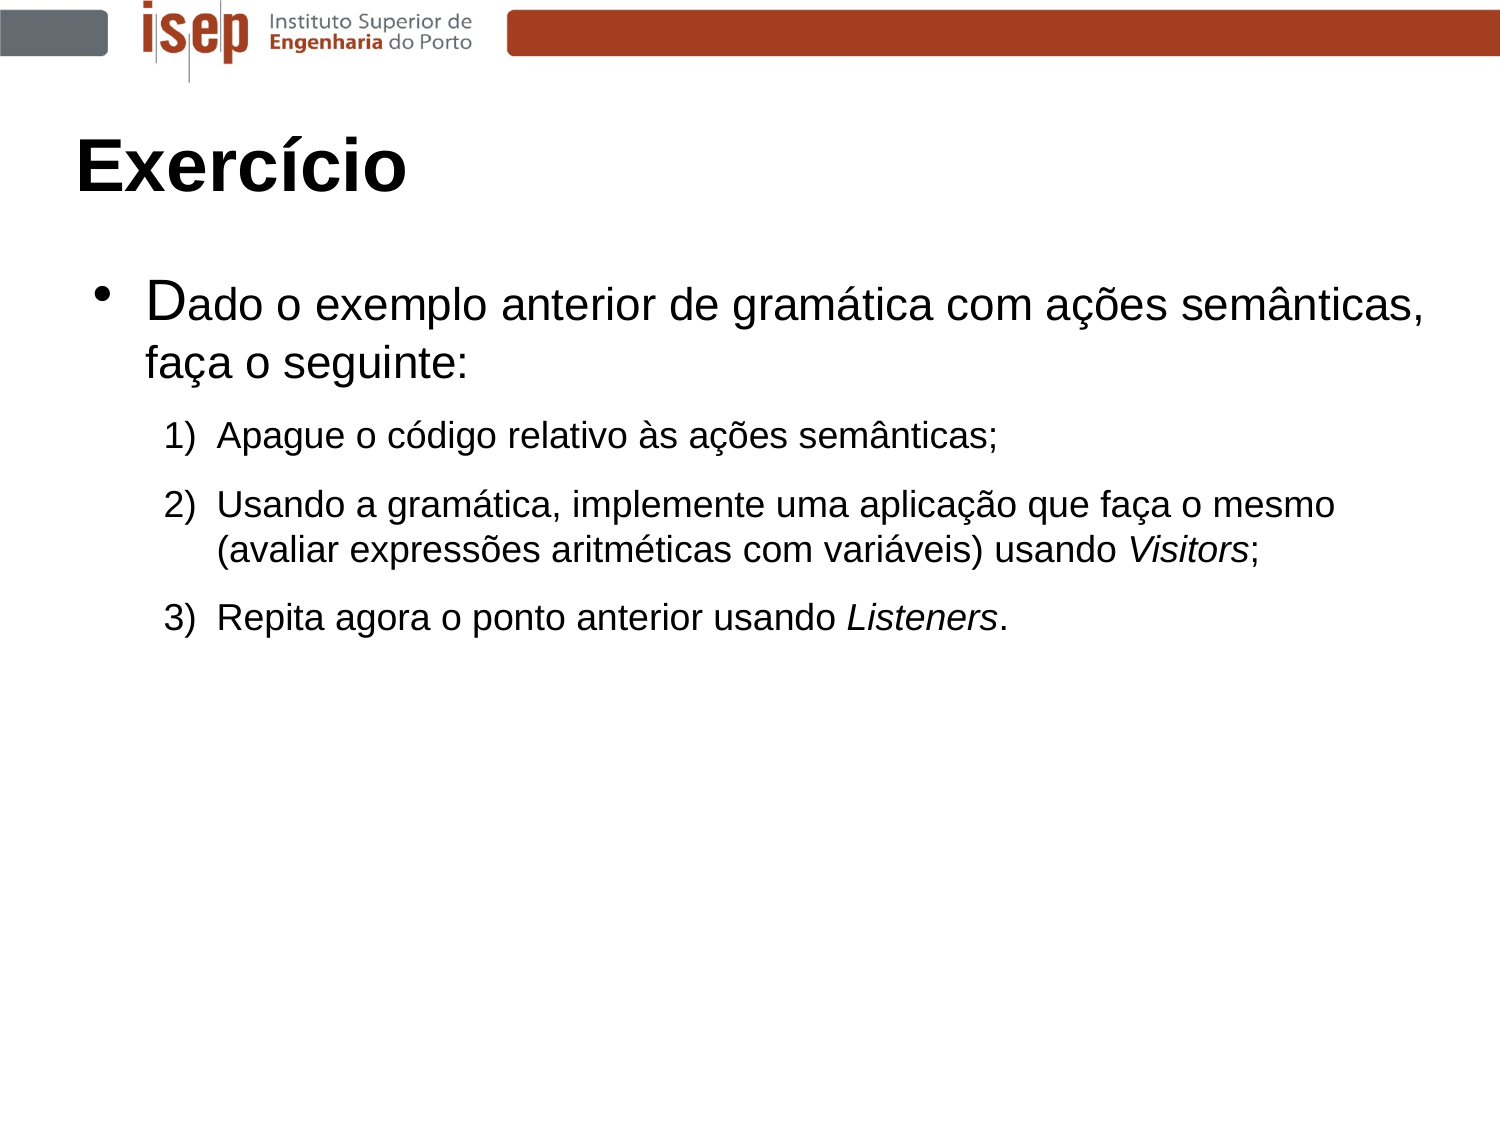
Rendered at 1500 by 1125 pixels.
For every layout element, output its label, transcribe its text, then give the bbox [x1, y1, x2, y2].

text_box Dado o exemplo anterior de gramática com ações semânticas, faça o seguinte: Apague o código relativo às ações semânticas; Usando a gramática, implemente uma aplicação que faça o mesmo (avaliar expressões aritméticas com variáveis) usando Visitors; Repita agora o ponto anterior usando Listeners. [74, 262, 1439, 1078]
text_box Exercício [75, 45, 1425, 233]
picture [0, 0, 1500, 83]
